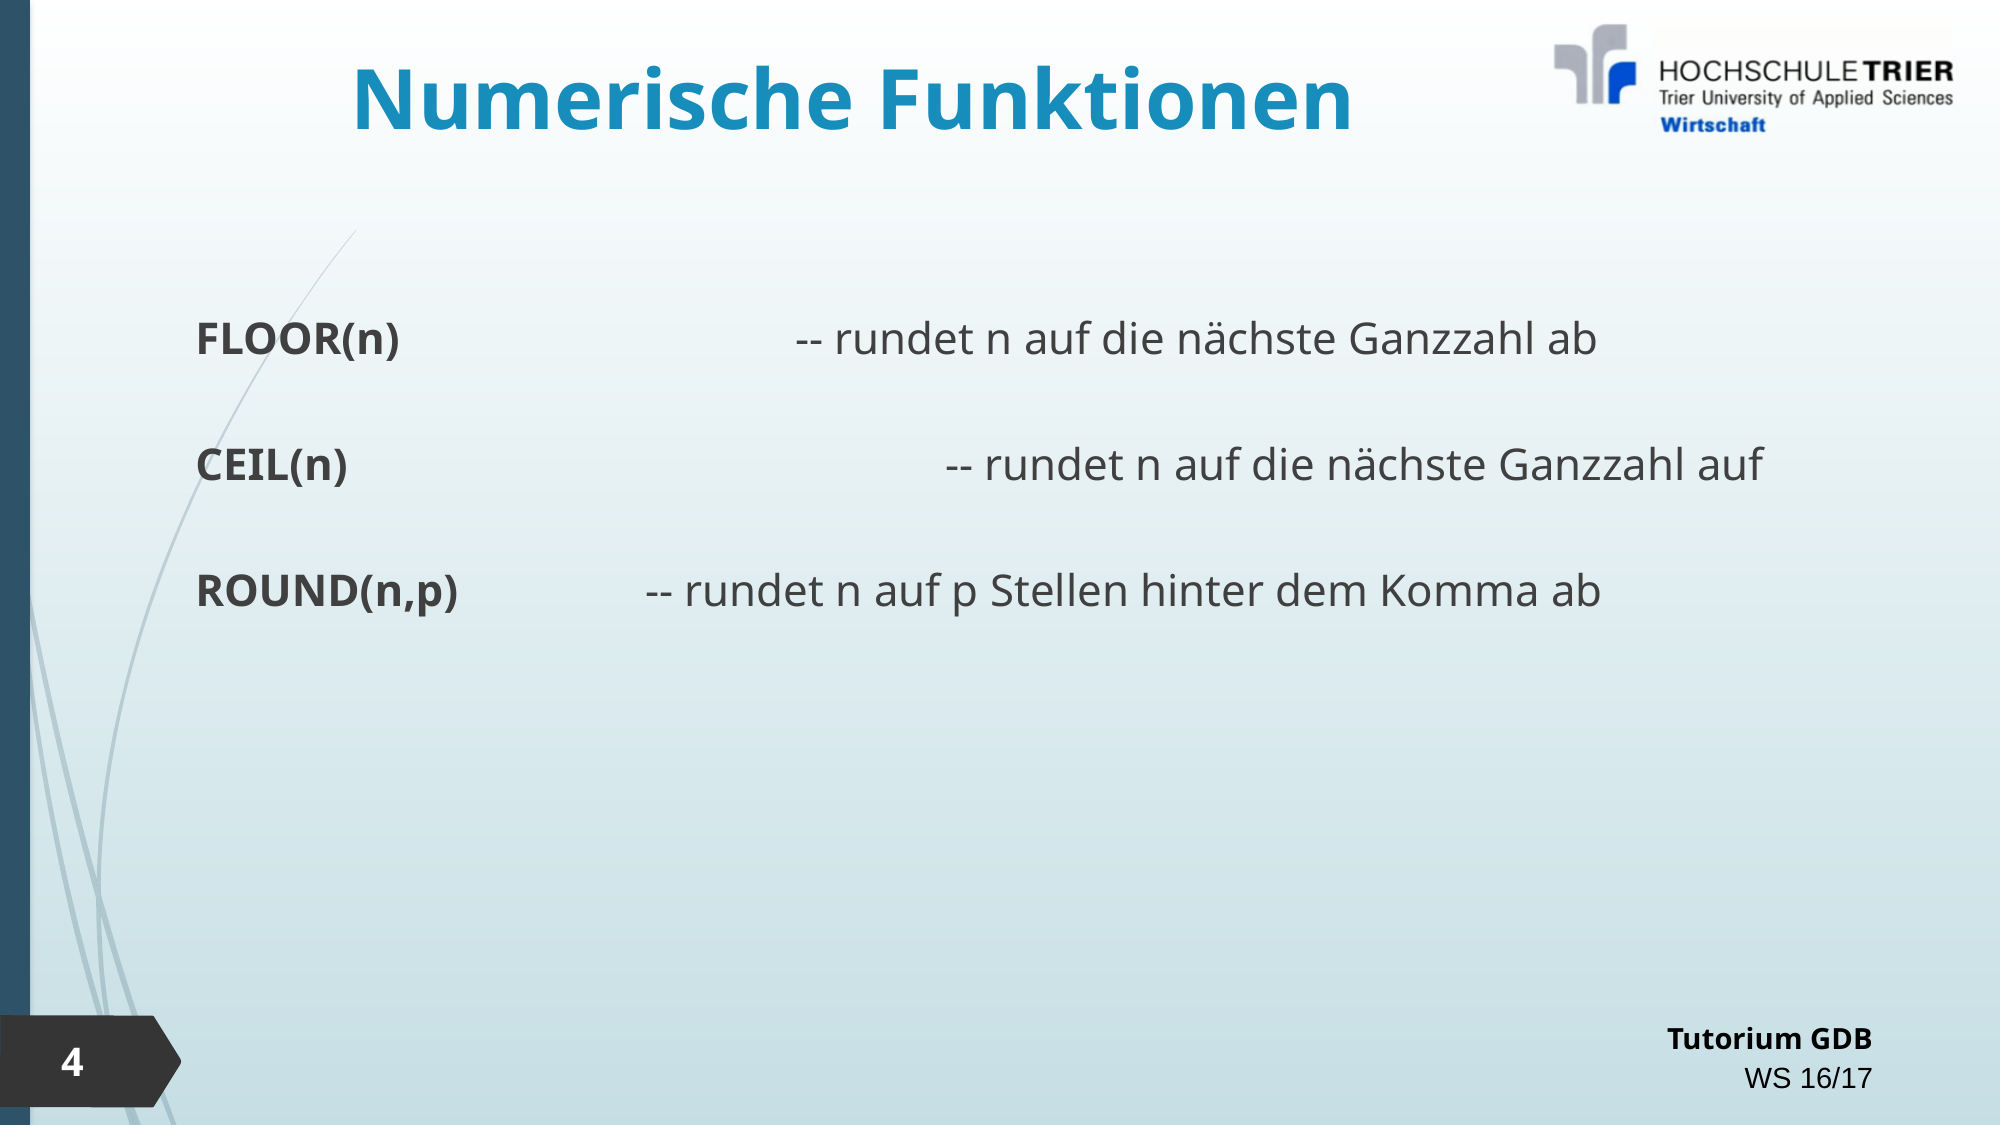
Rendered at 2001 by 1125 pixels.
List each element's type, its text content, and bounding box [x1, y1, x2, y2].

picture [1548, 13, 1966, 141]
list FLOOR(n) -- rundet n auf die nächste Ganzzahl ab CEIL(n) -- rundet n auf die nächste Ganzzahl auf ROUND(n,p) -- rundet n auf p Stellen hinter dem Komma ab [180, 250, 1950, 970]
title Numerische Funktionen [180, 39, 1526, 161]
